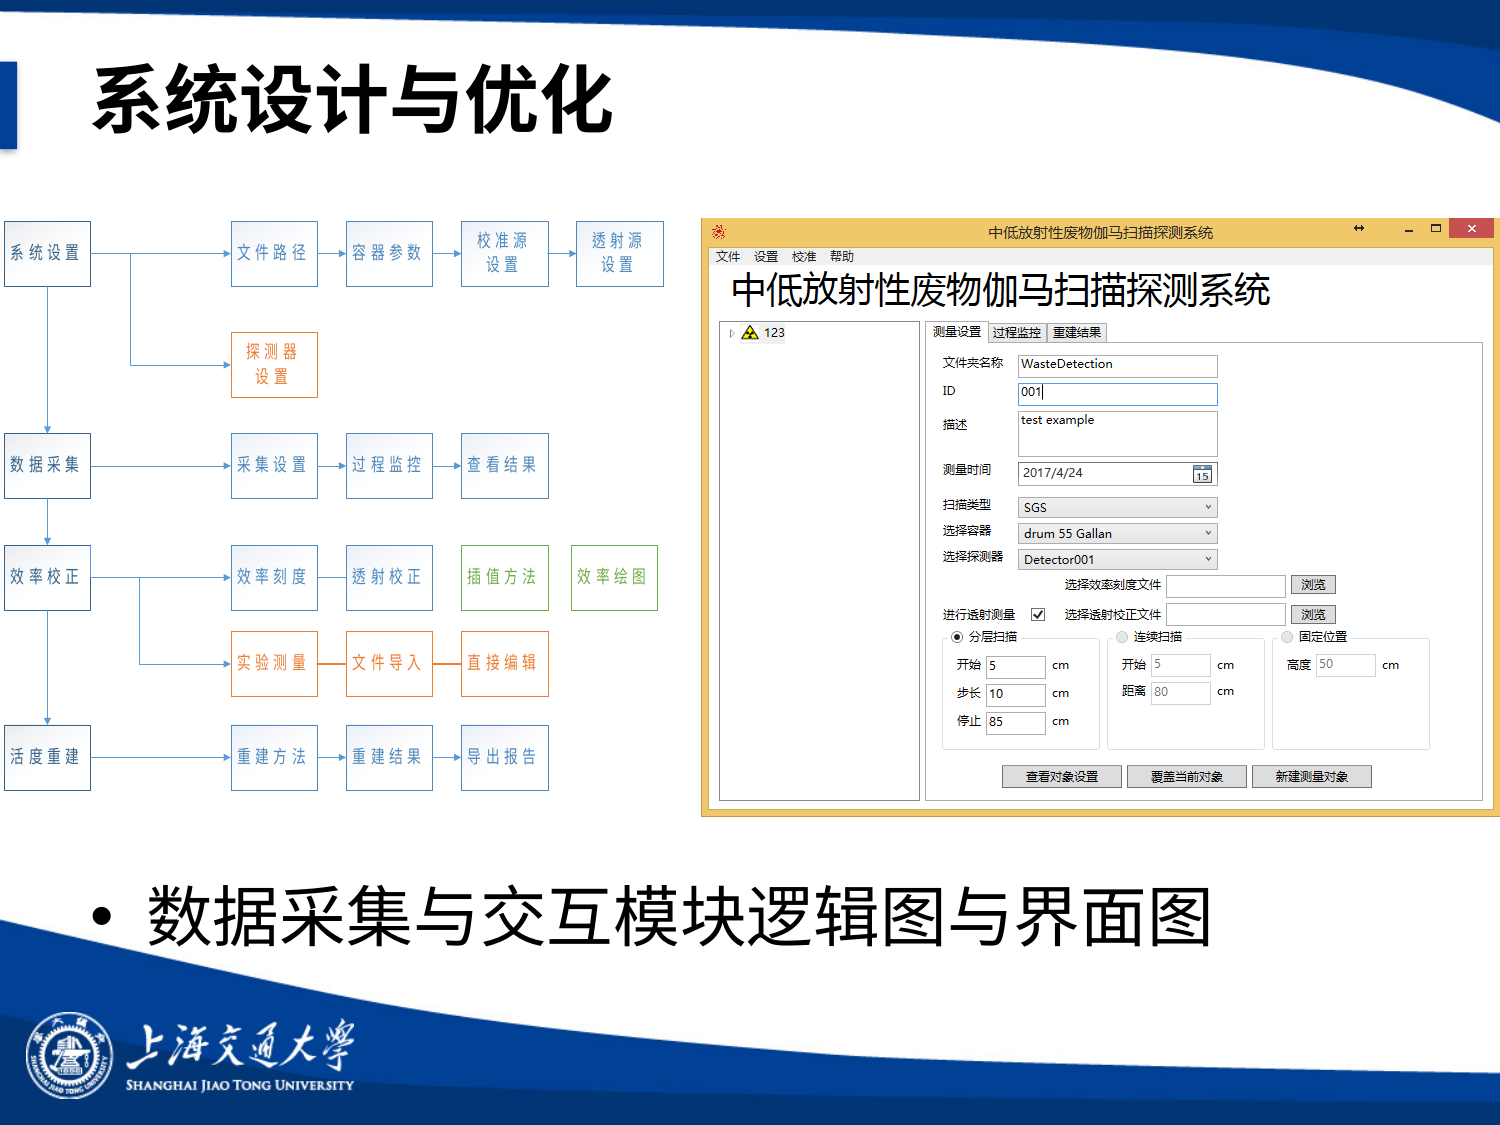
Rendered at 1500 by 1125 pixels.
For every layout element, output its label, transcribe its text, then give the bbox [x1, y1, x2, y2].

list 数据采集与交互模块逻辑图与界面图 [74, 867, 1426, 978]
picture [0, 0, 1500, 1125]
title 系统设计与优化 [75, 45, 1112, 170]
